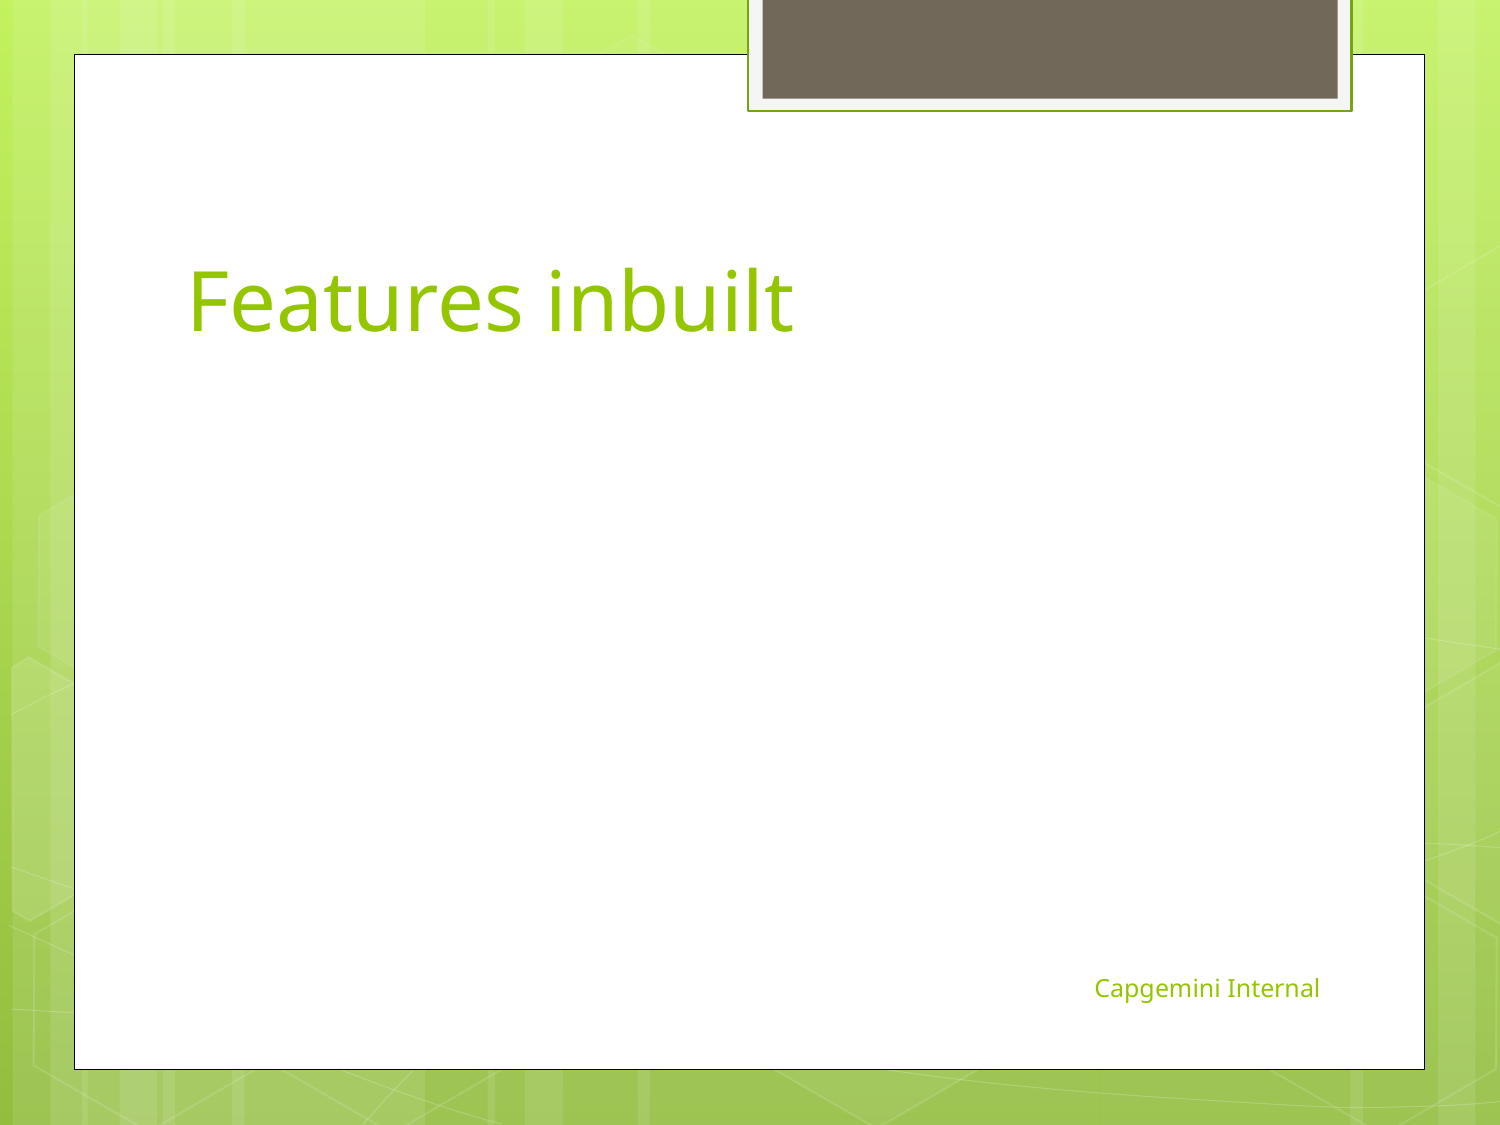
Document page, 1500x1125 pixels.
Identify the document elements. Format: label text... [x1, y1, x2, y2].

footer Capgemini Internal [761, 960, 1336, 1020]
title Features inbuilt [171, 168, 1324, 357]
